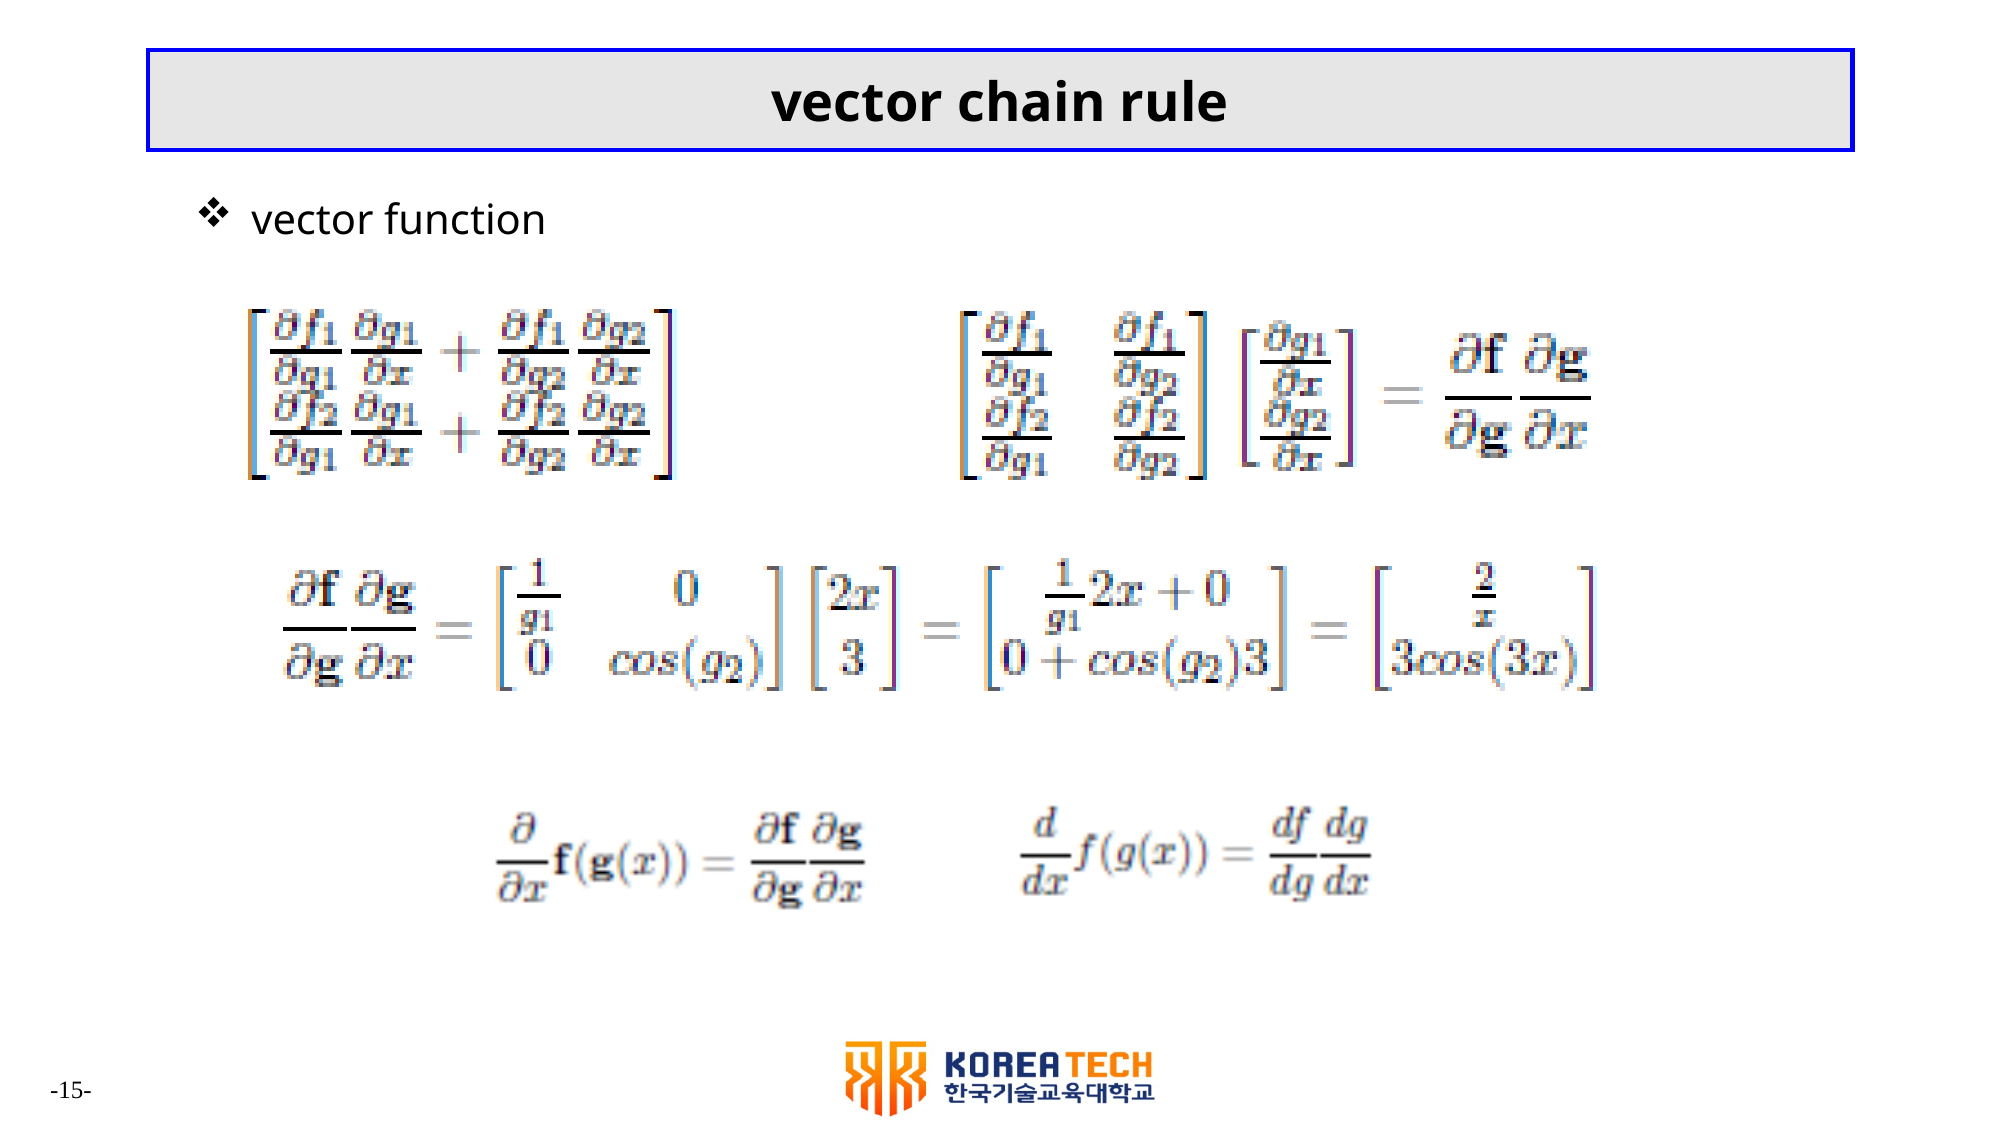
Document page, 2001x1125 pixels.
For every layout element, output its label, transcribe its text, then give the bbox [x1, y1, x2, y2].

picture [208, 278, 713, 516]
title vector chain rule [146, 48, 1855, 152]
list vector function [147, 174, 1853, 1035]
picture [267, 534, 1627, 717]
picture [810, 1035, 1190, 1121]
slide_number -15- [0, 1065, 142, 1125]
picture [460, 785, 907, 934]
picture [915, 276, 1649, 516]
picture [987, 784, 1399, 923]
